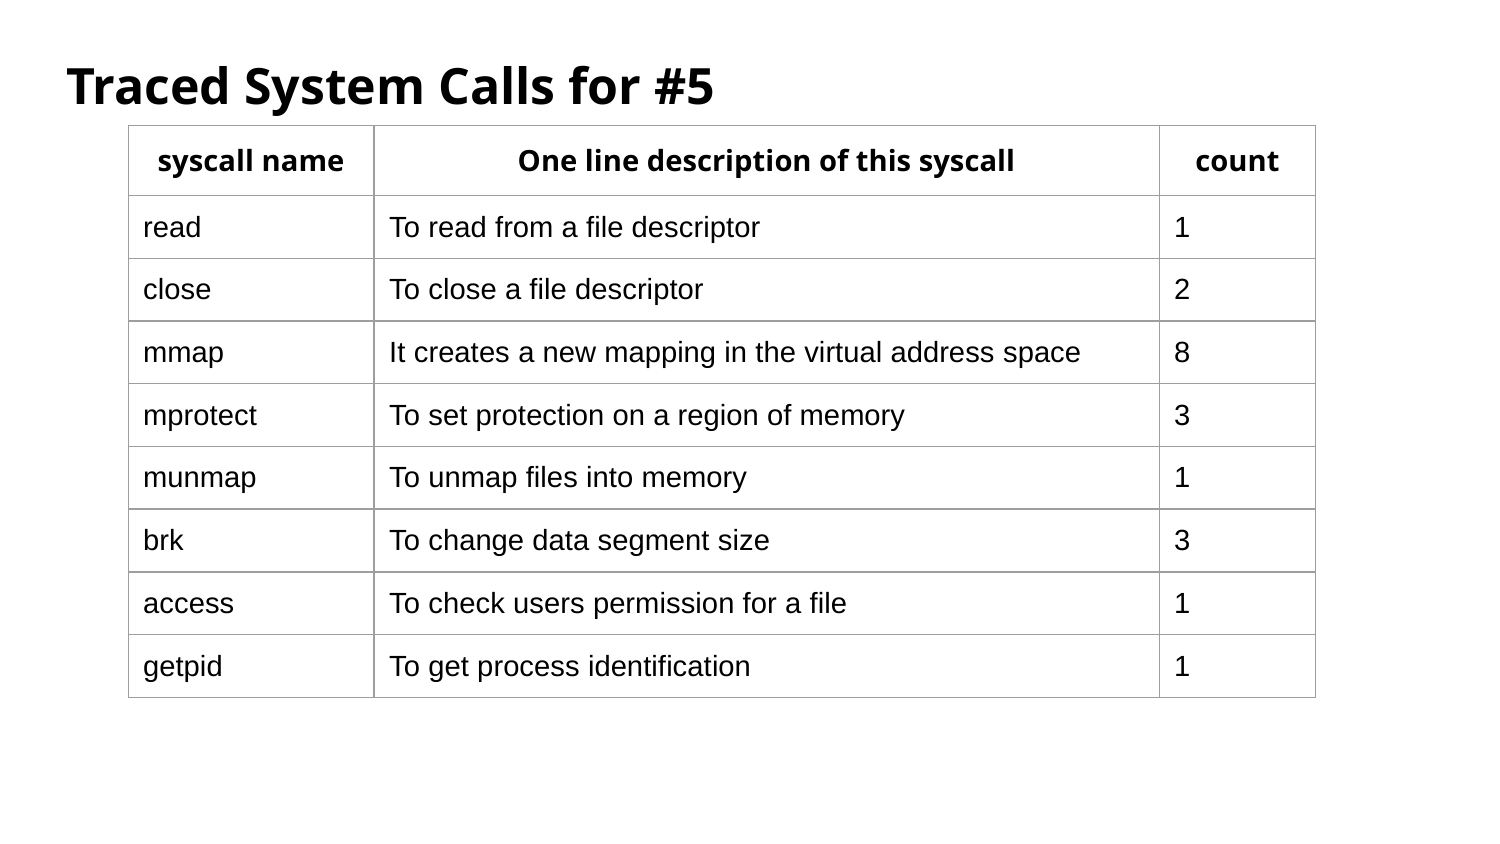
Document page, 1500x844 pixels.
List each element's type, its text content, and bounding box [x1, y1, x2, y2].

table_cell To unmap files into memory [375, 447, 1159, 508]
table_cell 1 [1160, 196, 1315, 258]
table_cell 1 [1160, 447, 1315, 508]
table_cell It creates a new mapping in the virtual address space [375, 322, 1159, 383]
table_cell 2 [1160, 259, 1315, 320]
table_cell getpid [129, 635, 373, 697]
table_cell mprotect [129, 384, 373, 446]
table_cell 3 [1160, 384, 1315, 446]
table_cell 3 [1160, 510, 1315, 571]
table_cell mmap [129, 322, 373, 383]
table_cell 1 [1160, 573, 1315, 634]
table_header syscall name [129, 126, 373, 195]
table_cell 8 [1160, 322, 1315, 383]
table_cell brk [129, 510, 373, 571]
table_cell 1 [1160, 635, 1315, 697]
table_cell To change data segment size [375, 510, 1159, 571]
table_cell To get process identification [375, 635, 1159, 697]
title Traced System Calls for #5 [51, 30, 1449, 826]
table_cell To close a file descriptor [375, 259, 1159, 320]
table_cell To set protection on a region of memory [375, 384, 1159, 446]
table_cell access [129, 573, 373, 634]
table_header One line description of this syscall [375, 126, 1159, 195]
table_cell close [129, 259, 373, 320]
table_cell To read from a file descriptor [375, 196, 1159, 258]
table_cell munmap [129, 447, 373, 508]
table_header count [1160, 126, 1315, 195]
table_cell To check users permission for a file [375, 573, 1159, 634]
table_cell read [129, 196, 373, 258]
